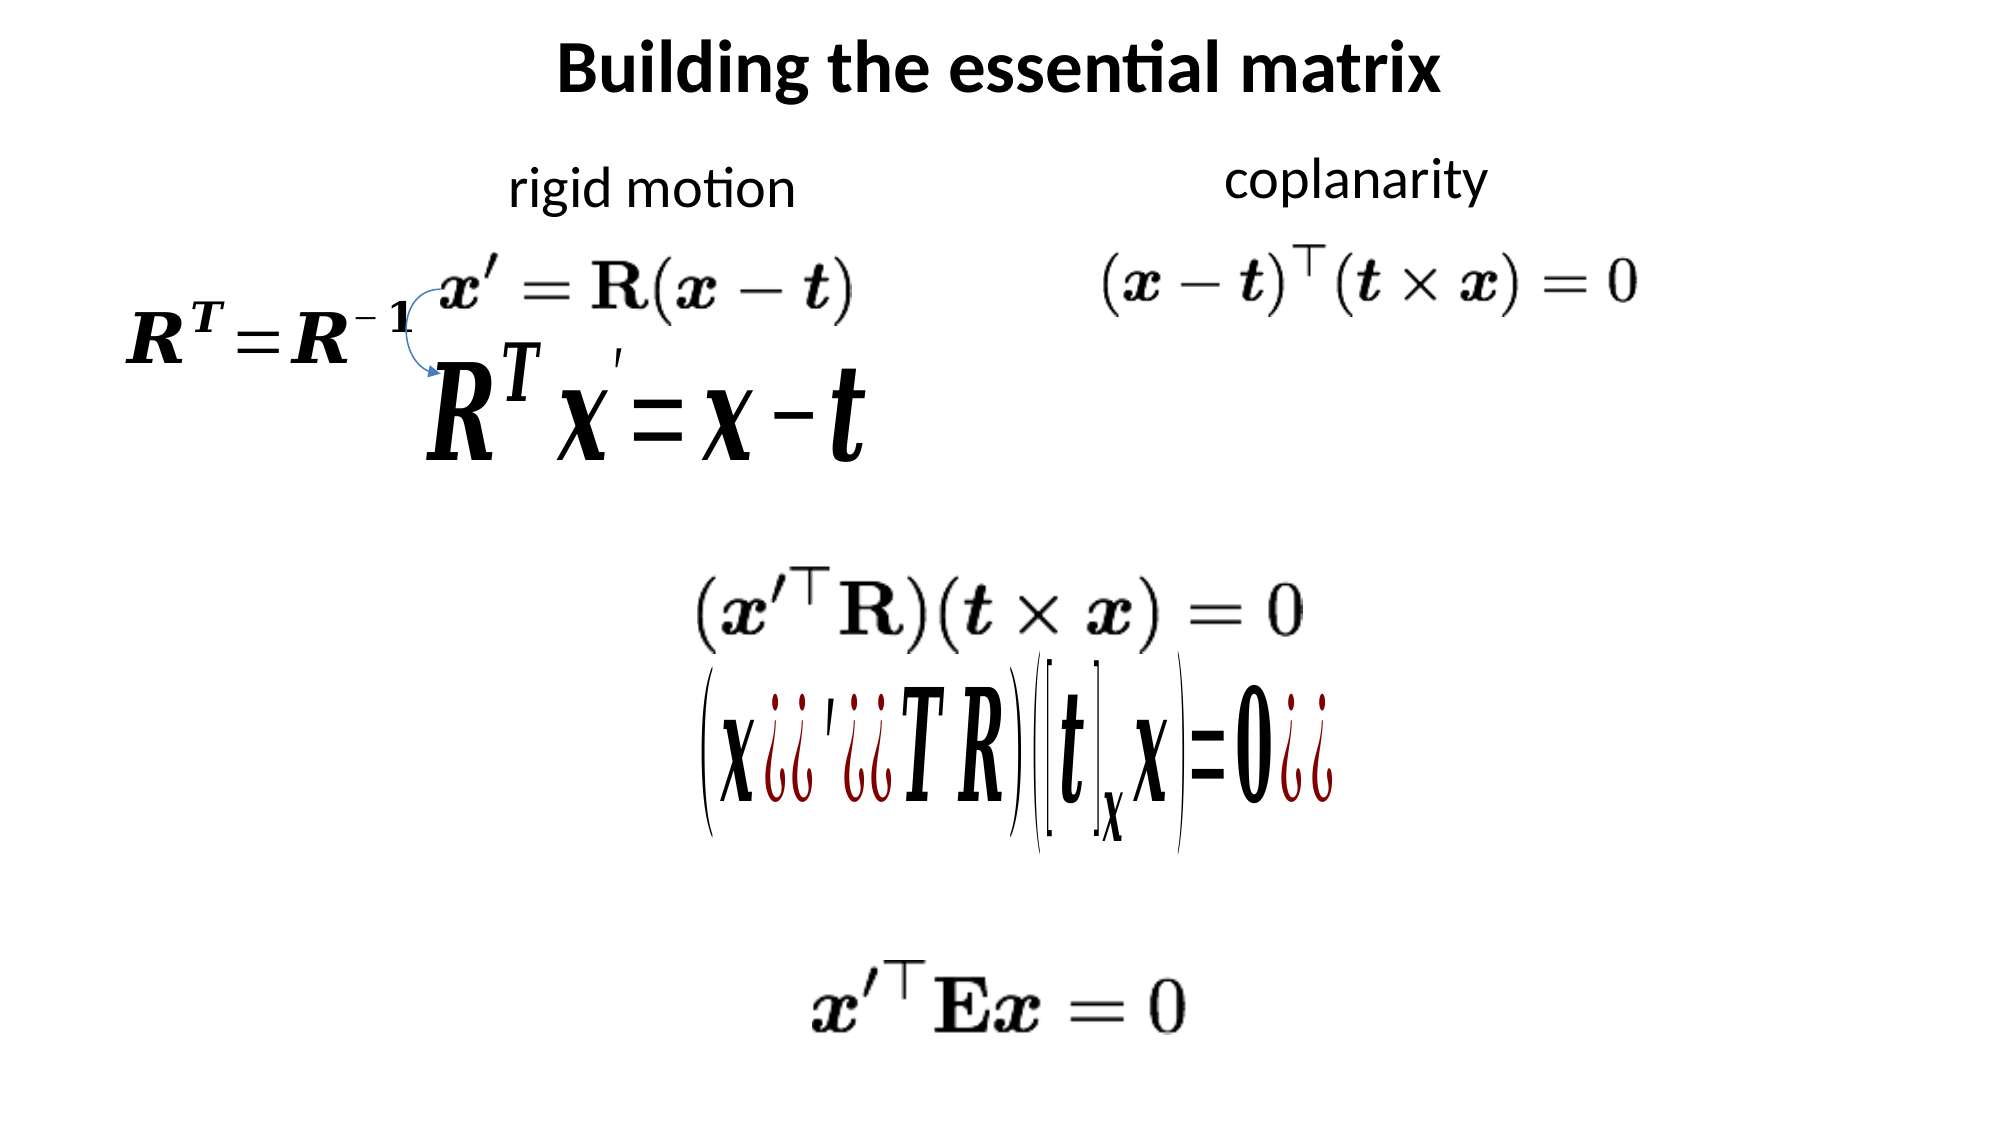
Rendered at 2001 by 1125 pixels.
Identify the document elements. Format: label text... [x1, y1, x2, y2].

text_box rigid motion [502, 143, 804, 226]
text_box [440, 288, 444, 374]
picture [1102, 242, 1639, 317]
picture [697, 564, 1303, 654]
title Building the essential matrix [33, 0, 1967, 125]
picture [811, 960, 1188, 1036]
picture [440, 252, 853, 327]
text_box coplanarity [1218, 134, 1496, 216]
